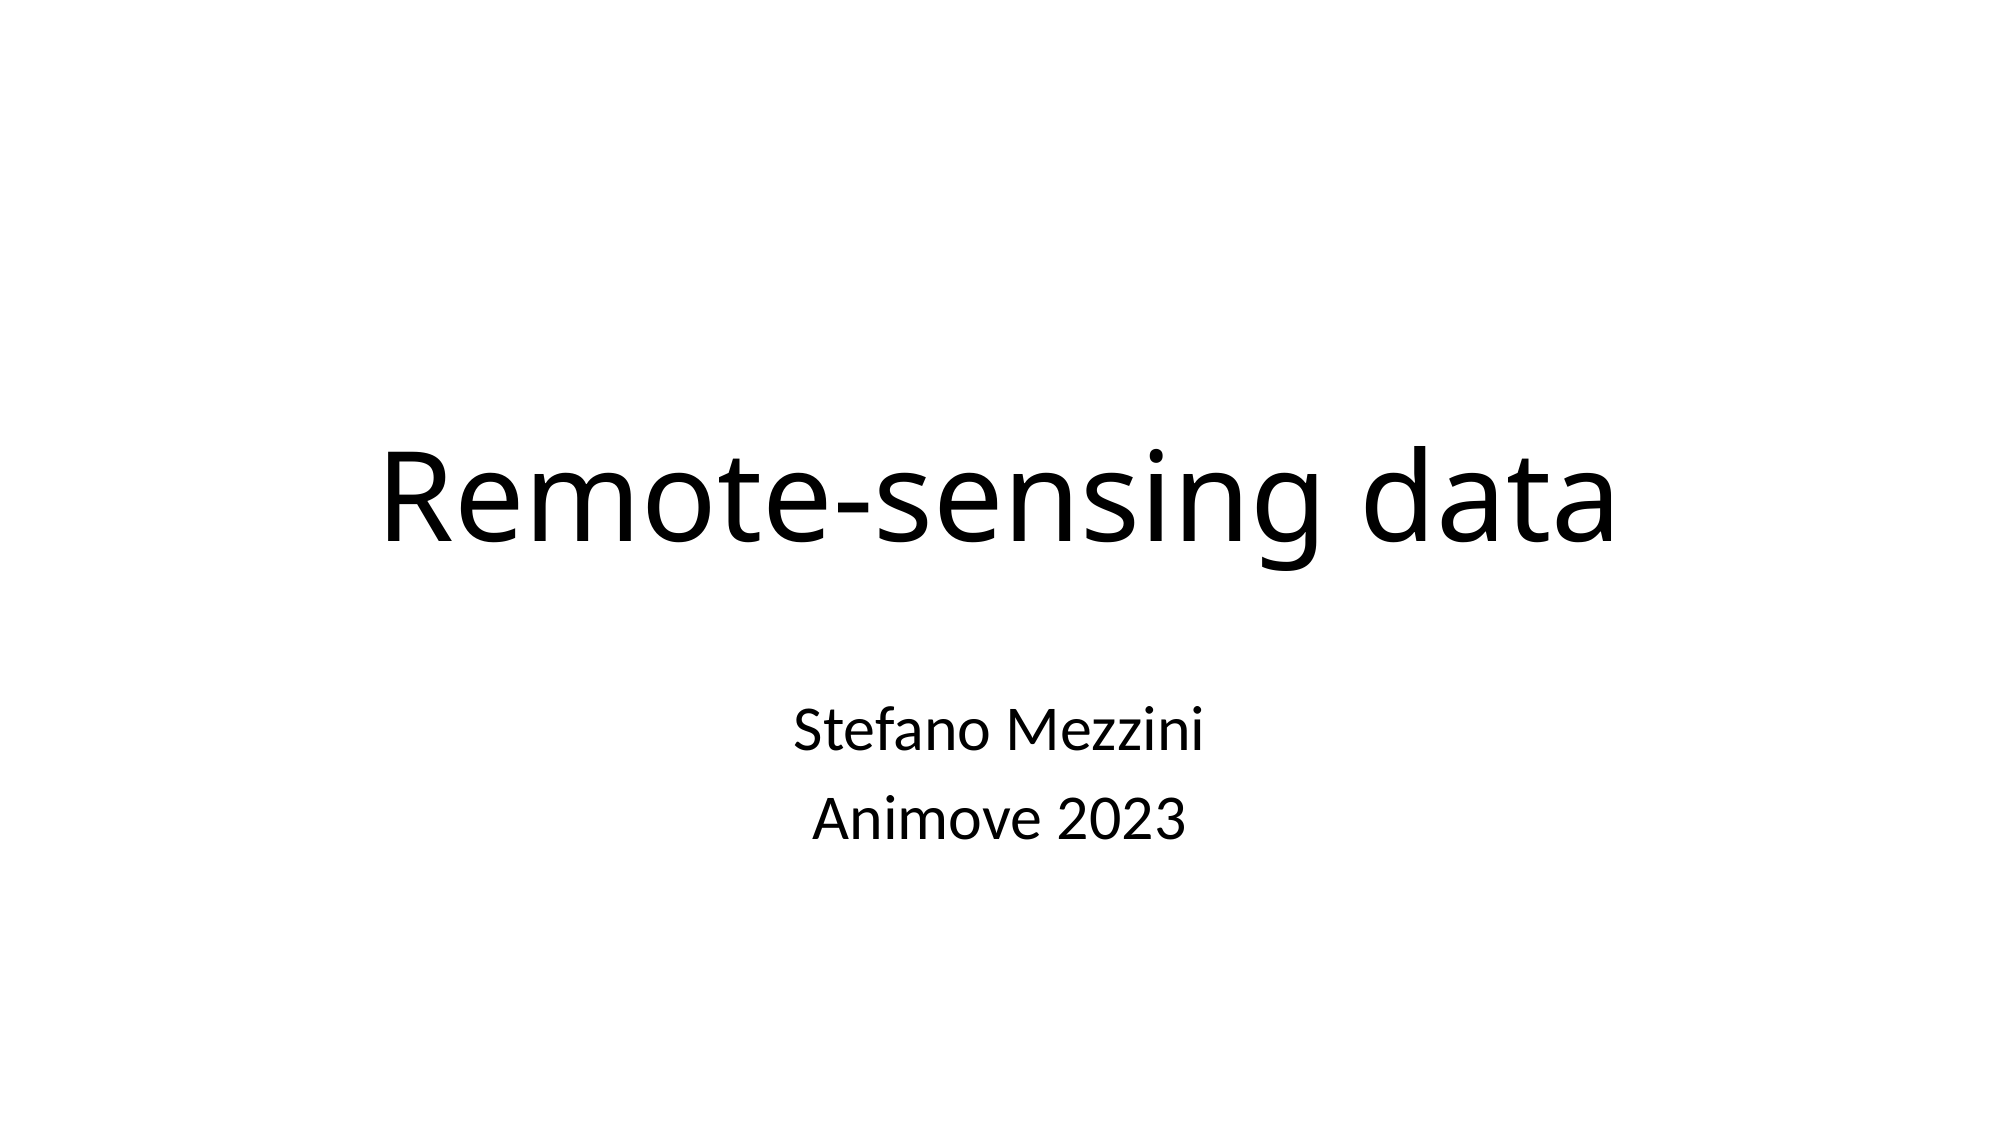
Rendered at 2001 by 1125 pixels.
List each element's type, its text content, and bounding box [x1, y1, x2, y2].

subtitle Stefano Mezzini Animove 2023 [249, 590, 1750, 863]
title Remote-sensing data [249, 184, 1750, 576]
